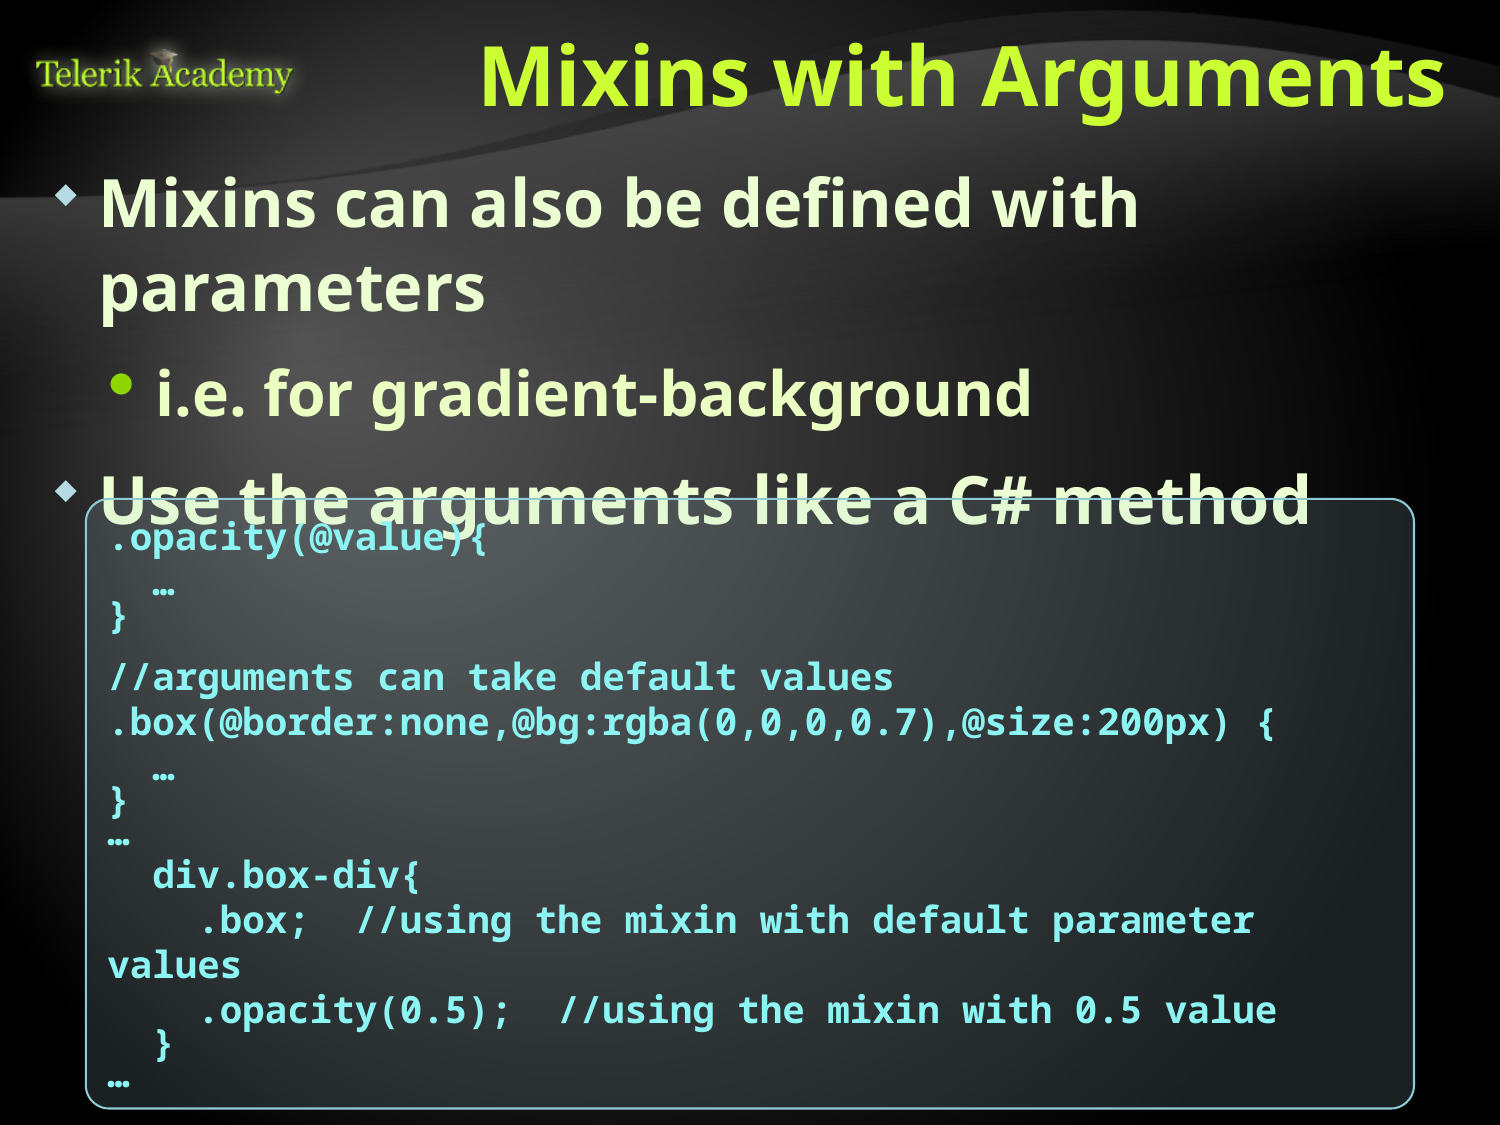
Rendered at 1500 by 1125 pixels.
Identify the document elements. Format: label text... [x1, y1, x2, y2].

list Mixins can also be defined with parameters i.e. for gradient-background Use the arguments like a C# method [37, 149, 1463, 1100]
title Mixins with Arguments [300, 12, 1463, 149]
text_box .opacity(@value){ … } //arguments can take default values .box(@border:none,@bg:rgba(0,0,0,0.7),@size:200px) { … } … div.box-div{ .box; //using the mixin with default parameter values .opacity(0.5); //using the mixin with 0.5 value } … [85, 498, 1415, 1109]
picture [0, 0, 1500, 1125]
